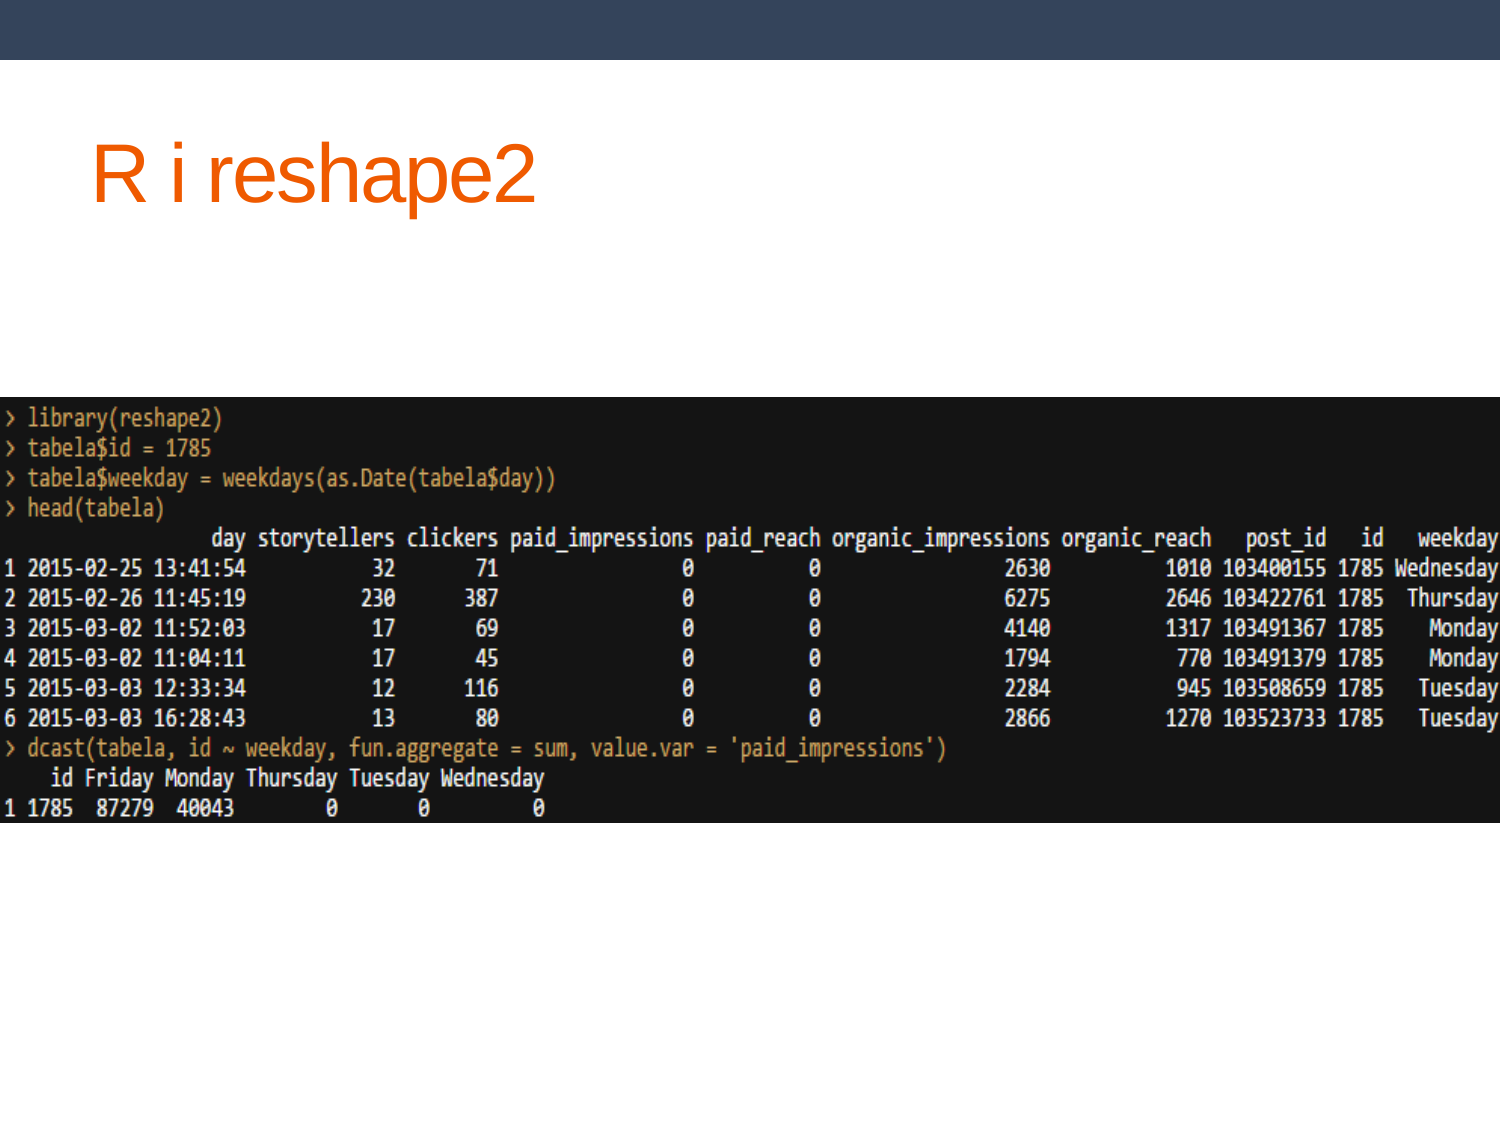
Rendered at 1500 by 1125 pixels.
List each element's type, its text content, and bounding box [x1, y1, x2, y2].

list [0, 396, 1500, 823]
title R i reshape2 [75, 87, 1425, 250]
